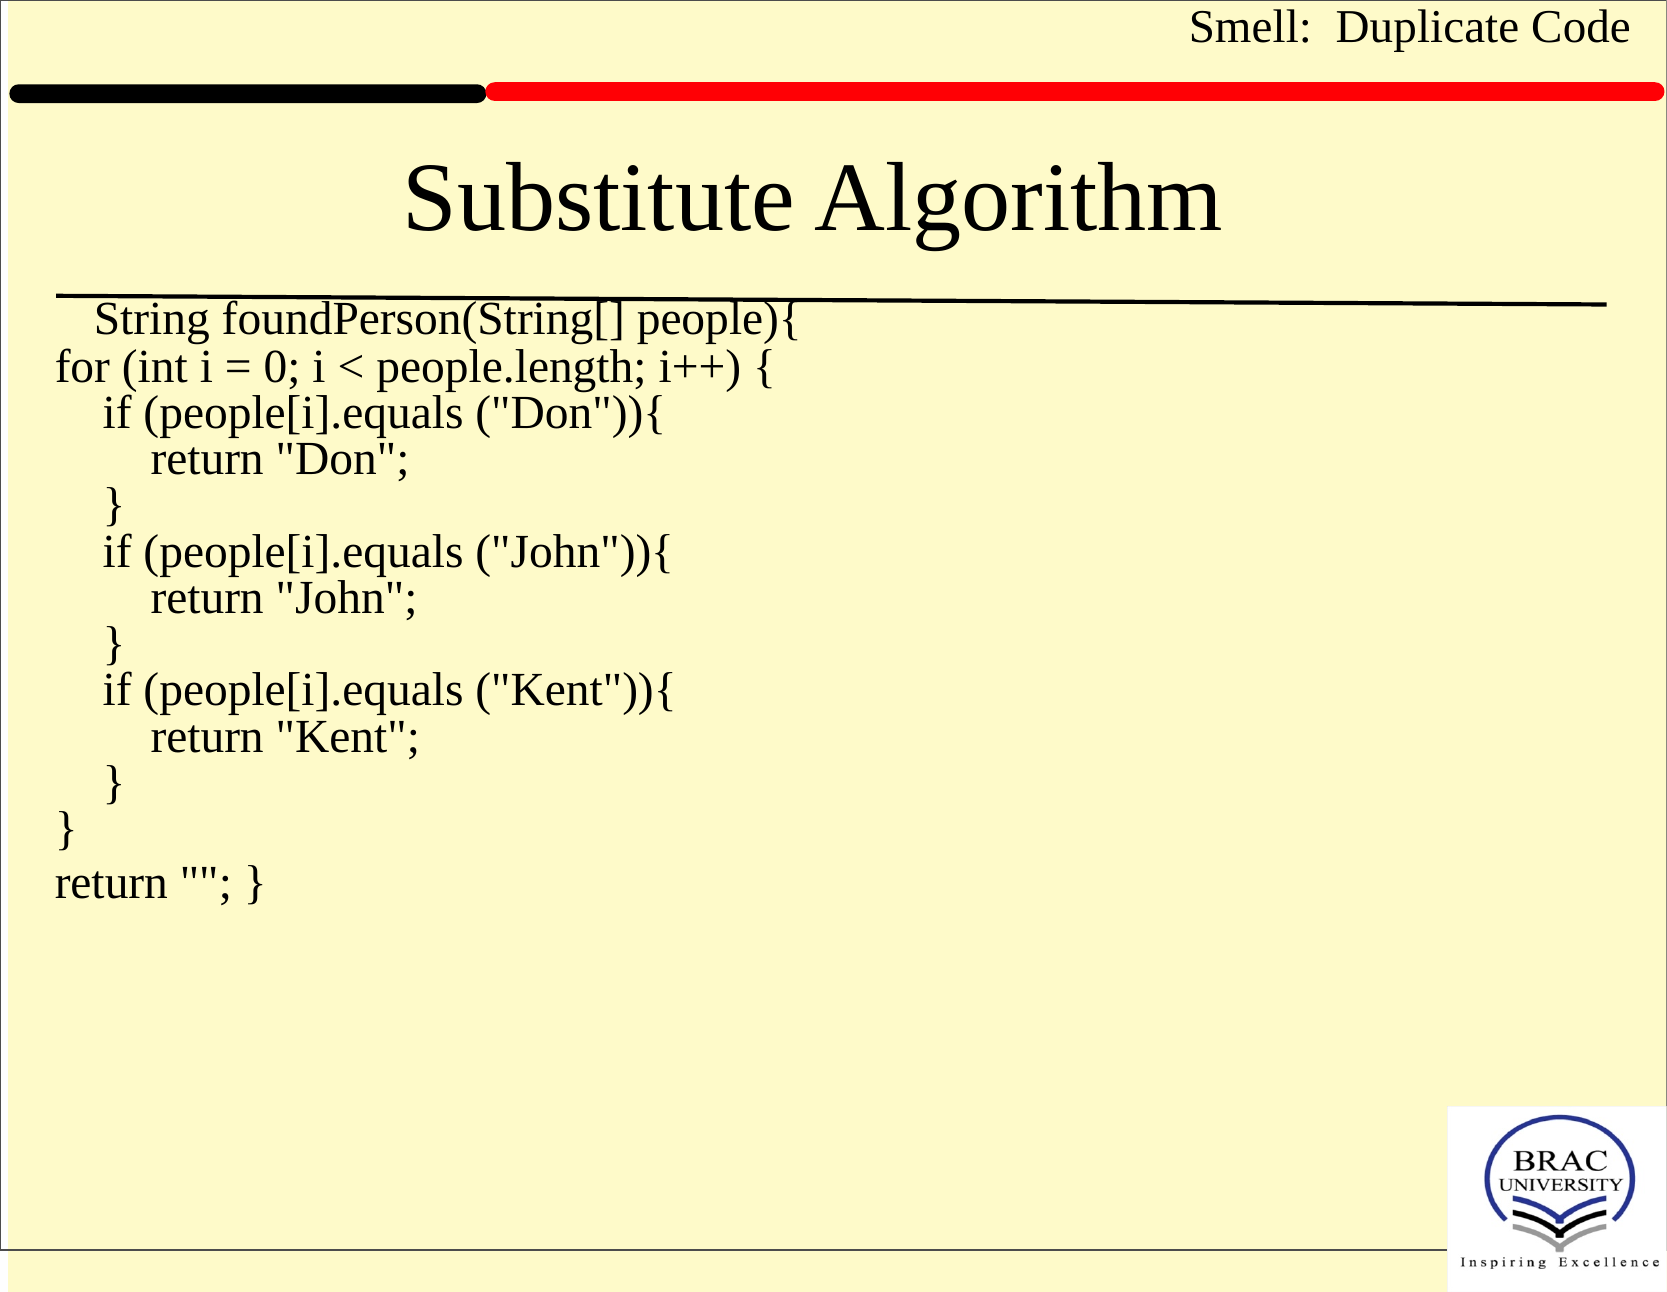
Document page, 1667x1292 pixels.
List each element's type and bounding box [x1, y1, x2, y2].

picture [1447, 1106, 1667, 1292]
text_box [0, 0, 1667, 1278]
picture [0, 1278, 8, 1292]
